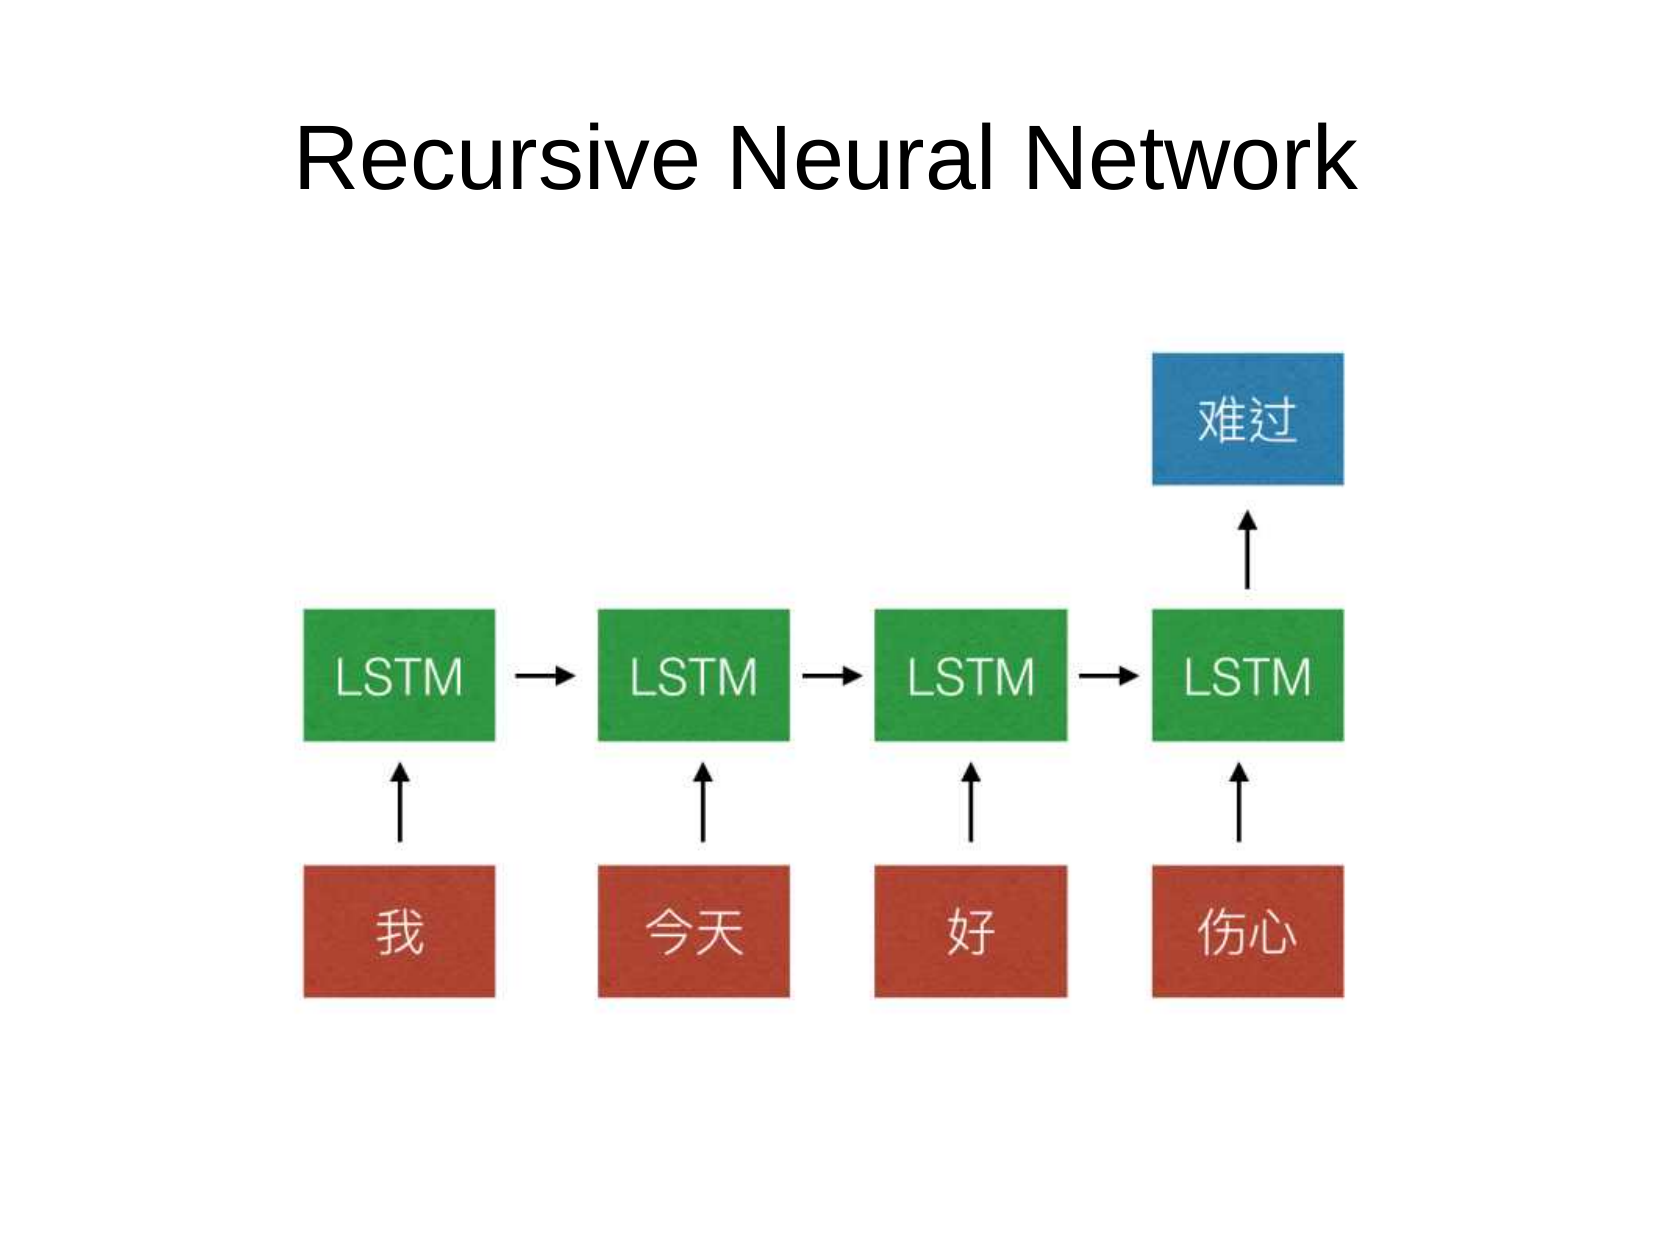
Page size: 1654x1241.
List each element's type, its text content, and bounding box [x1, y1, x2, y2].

text_box Recursive Neural Network [82, 49, 1571, 257]
picture [269, 312, 1396, 1036]
text_box [82, 290, 1571, 1010]
